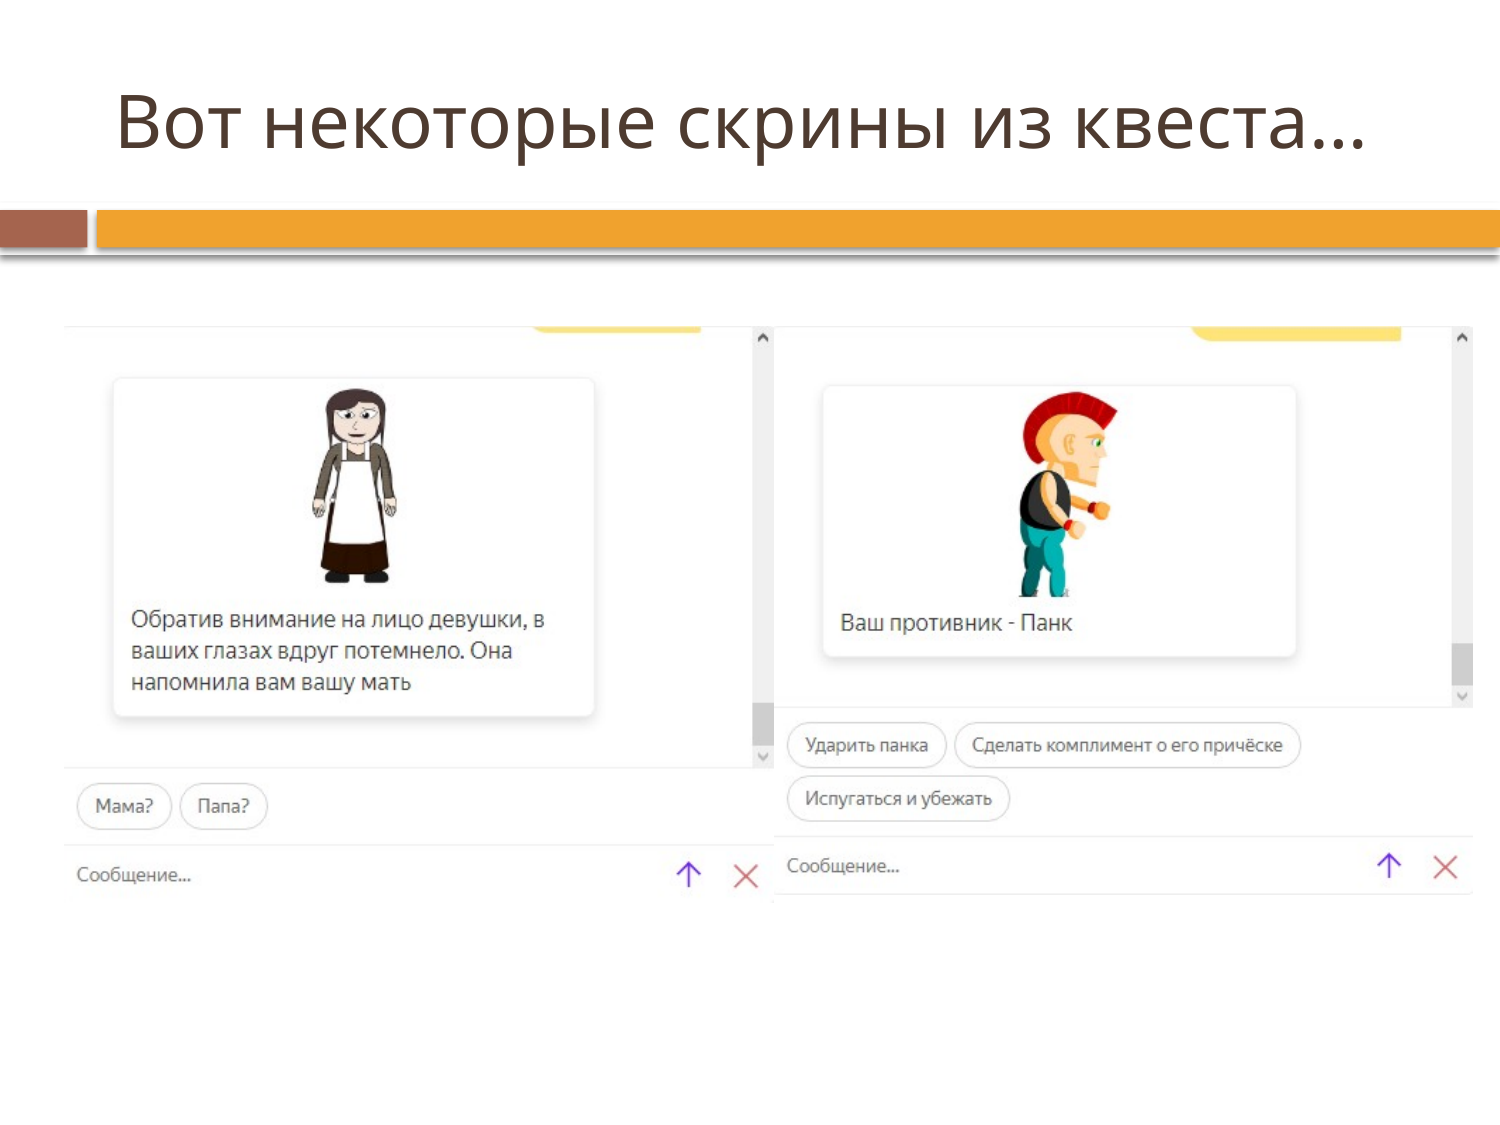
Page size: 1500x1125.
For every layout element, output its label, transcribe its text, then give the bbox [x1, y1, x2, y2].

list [775, 325, 1474, 896]
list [64, 325, 775, 903]
title Вот некоторые скрины из квеста… [99, 37, 1438, 200]
